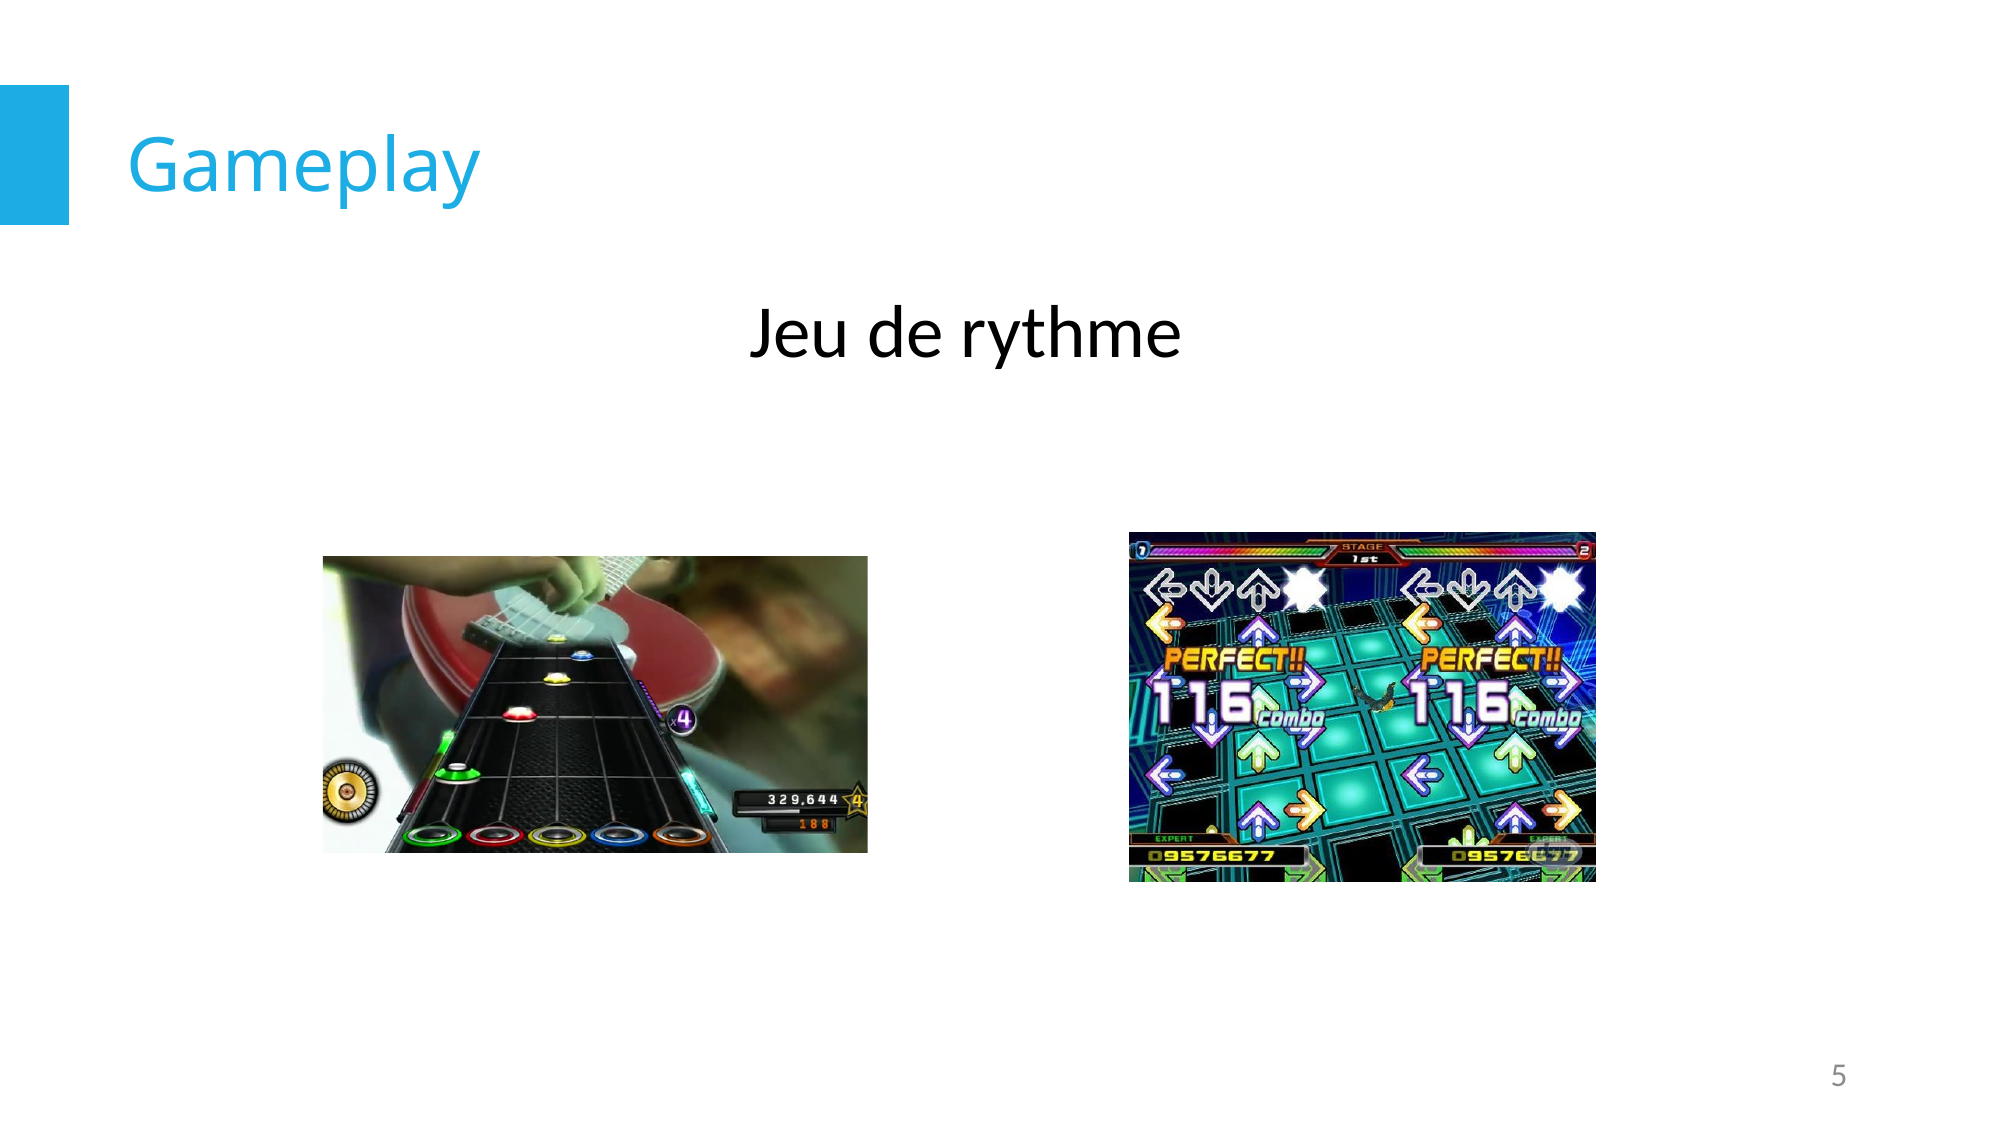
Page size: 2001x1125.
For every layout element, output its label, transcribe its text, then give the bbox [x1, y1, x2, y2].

picture [1129, 532, 1596, 882]
title Gameplay [111, 58, 1522, 276]
text_box Jeu de rythme [735, 275, 1199, 380]
slide_number 5 [1412, 1042, 1863, 1103]
picture [322, 556, 868, 853]
